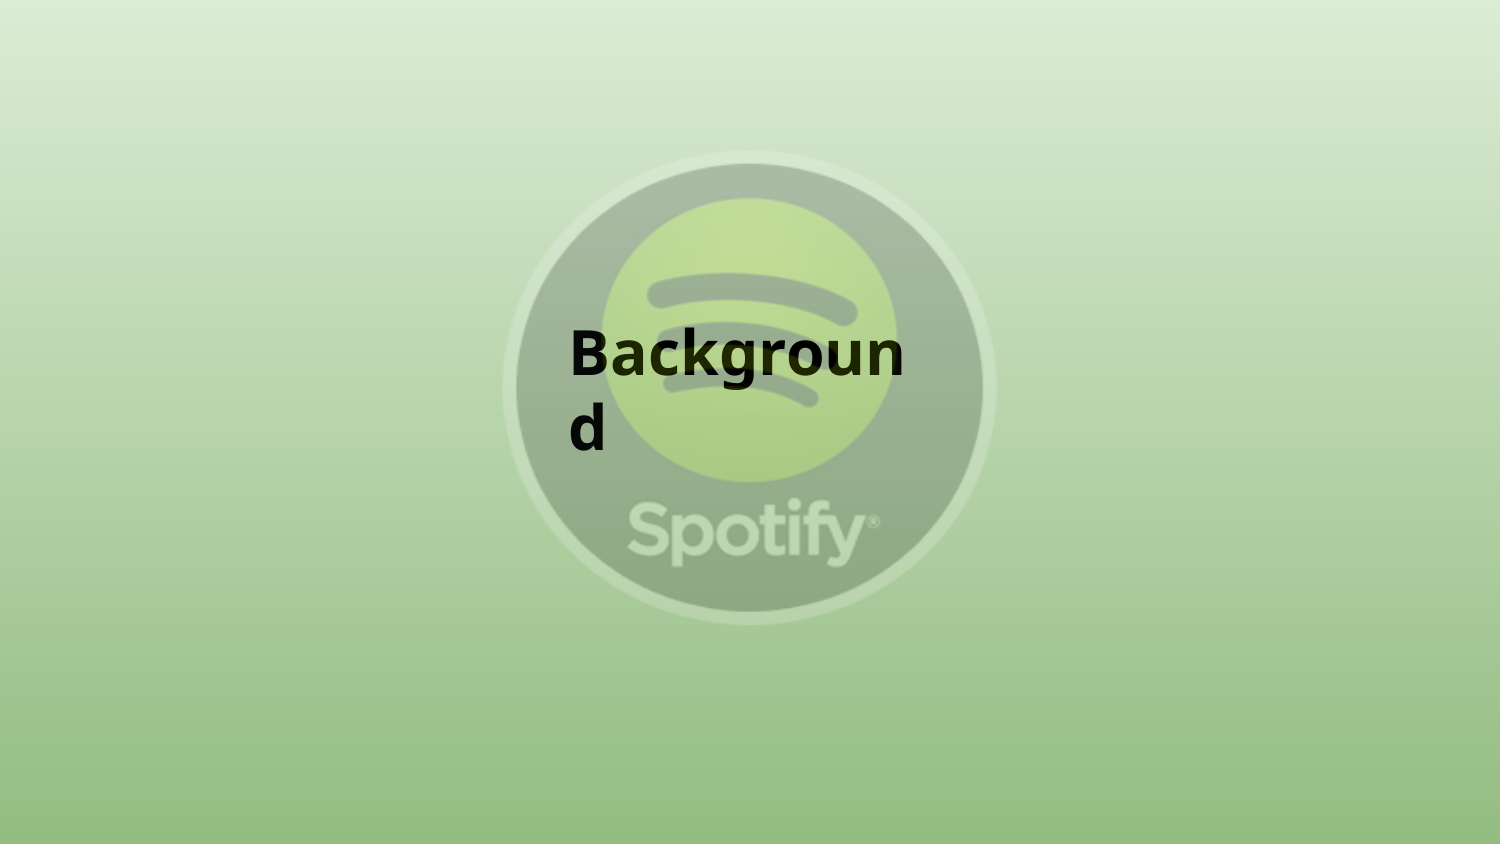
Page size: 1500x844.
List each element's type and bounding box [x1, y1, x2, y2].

picture [498, 147, 1002, 629]
